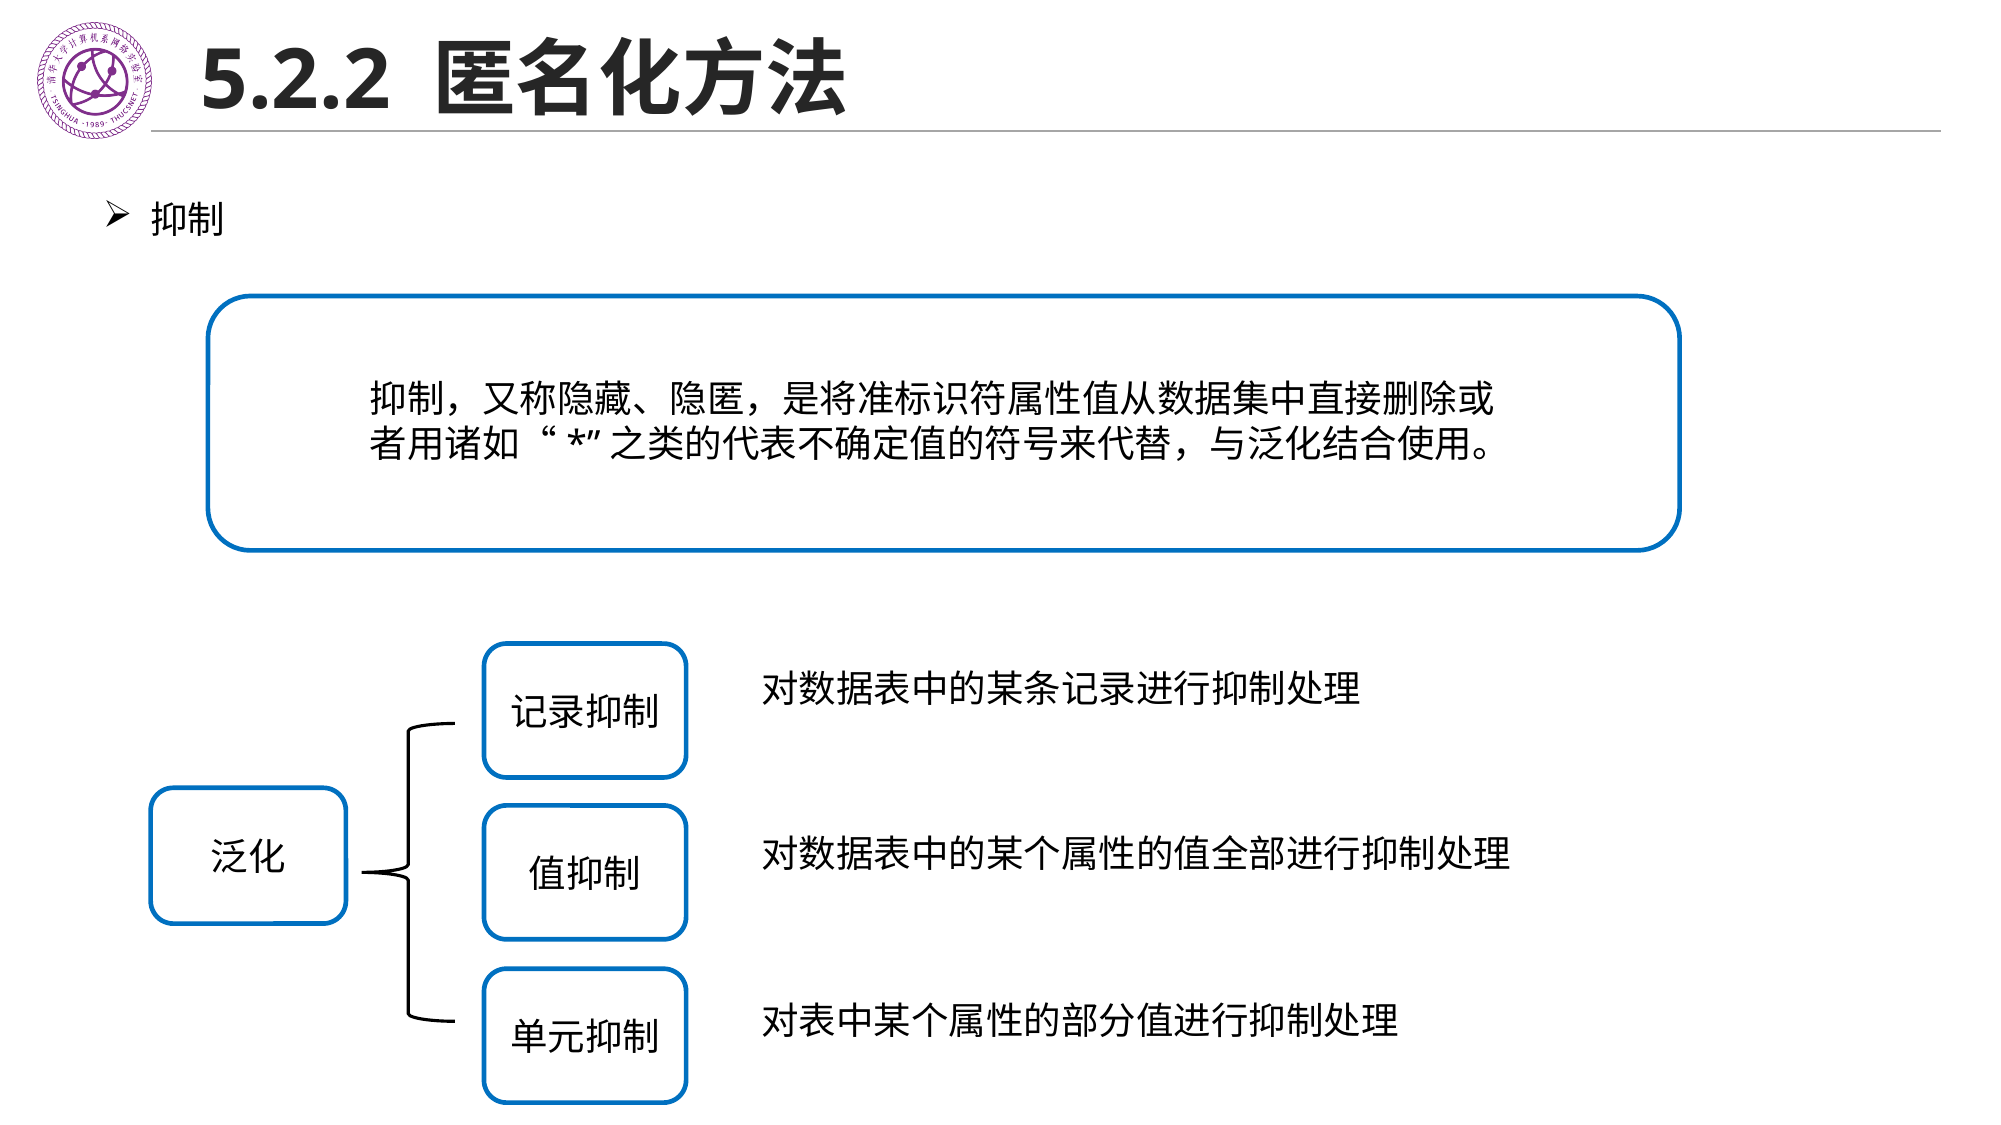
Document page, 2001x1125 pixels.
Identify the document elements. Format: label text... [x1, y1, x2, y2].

text_box 值抑制 [482, 804, 688, 941]
text_box [361, 721, 455, 1023]
text_box 记录抑制 [482, 642, 688, 779]
text_box 对数据表中的某个属性的值全部进行抑制处理 [746, 823, 1599, 883]
text_box 抑制 [88, 188, 1338, 249]
title 5.2.2 匿名化方法 [185, 22, 1928, 142]
text_box 对数据表中的某条记录进行抑制处理 [746, 657, 1403, 718]
text_box 单元抑制 [482, 967, 688, 1104]
text_box 对表中某个属性的部分值进行抑制处理 [746, 989, 1616, 1050]
text_box 泛化 [149, 786, 347, 925]
picture [37, 22, 152, 139]
text_box 抑制，又称隐藏、隐匿，是将准标识符属性值从数据集中直接删除或者用诸如“*”之类的代表不确定值的符号来代替，与泛化结合使用。 [355, 367, 1533, 473]
text_box [206, 294, 1681, 552]
